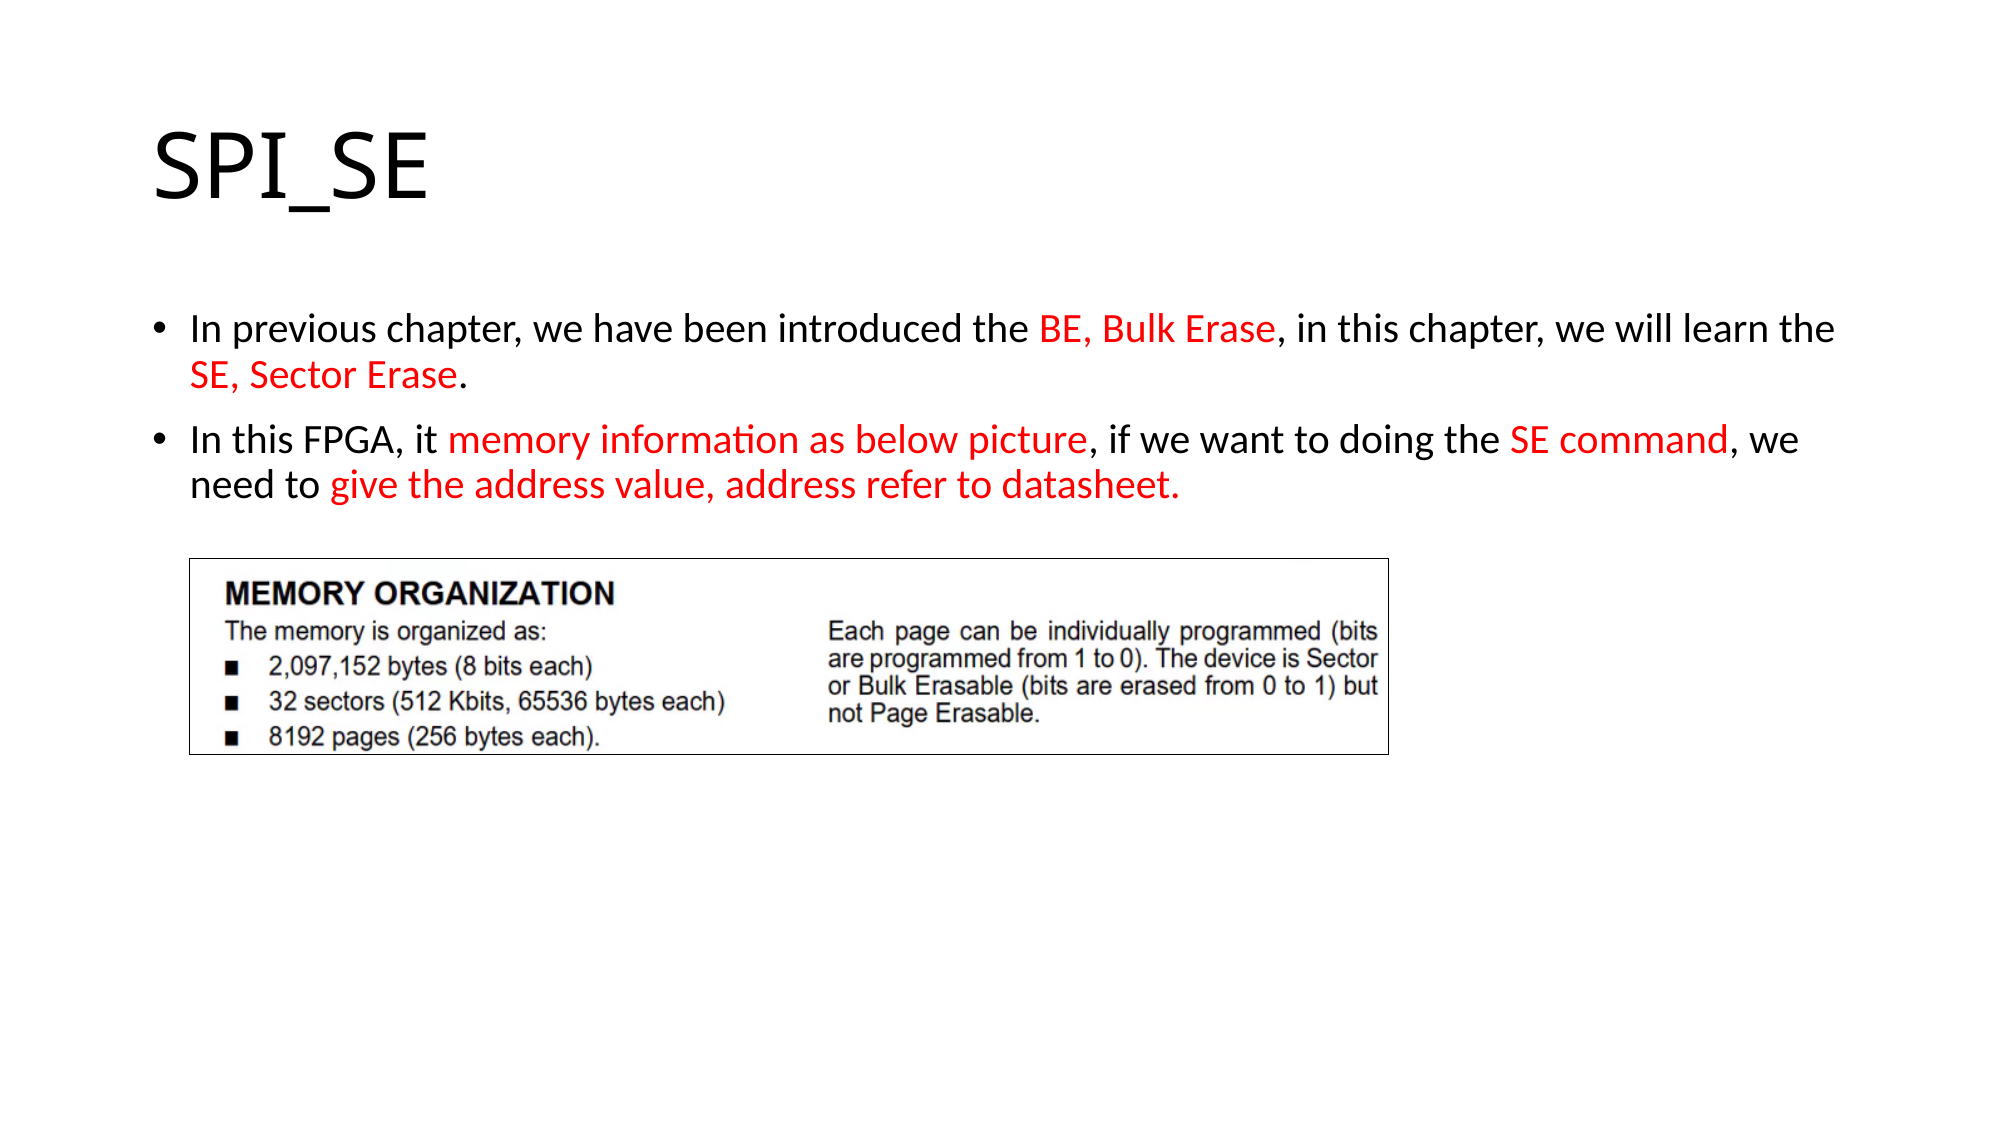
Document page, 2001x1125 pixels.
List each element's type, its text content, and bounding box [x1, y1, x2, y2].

list In previous chapter, we have been introduced the BE, Bulk Erase, in this chapter, we will learn the SE, Sector Erase. In this FPGA, it memory information as below picture, if we want to doing the SE command, we need to give the address value, address refer to datasheet. [137, 299, 1863, 1014]
title SPI_SE [137, 59, 1863, 278]
picture [189, 558, 1389, 755]
